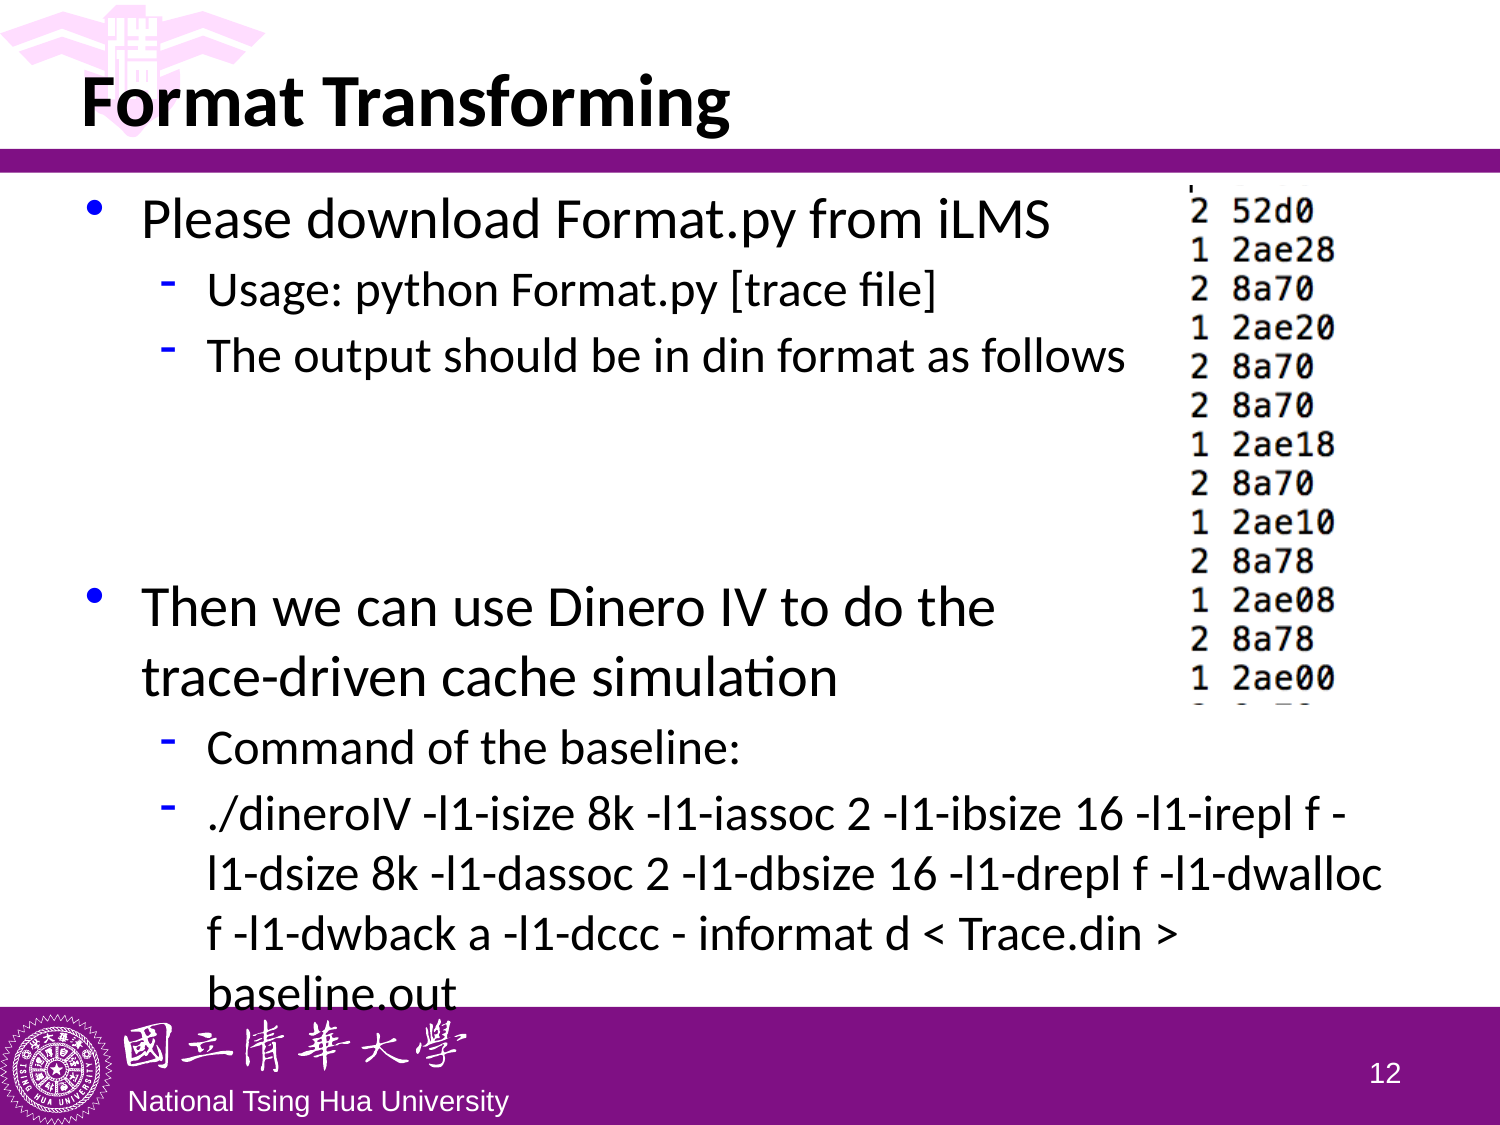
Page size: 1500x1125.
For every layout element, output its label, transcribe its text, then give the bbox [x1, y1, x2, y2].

picture [1186, 185, 1352, 705]
title Format Transforming [66, 37, 1413, 149]
slide_number 11 [1104, 1021, 1417, 1097]
list Please download Format.py from iLMS Usage: python Format.py [trace file] The output should be in din format as follows Then we can use Dinero IV to do the trace-driven cache simulation Command of the baseline: ./dineroIV -l1-isize 8k -l1-iassoc 2 -l1-ibsize 16 -l1-irepl f -l1-dsize 8k -l1-dassoc 2 -l1-dbsize 16 -l1-drepl f -l1-dwalloc f -l1-dwback a -l1-dccc - informat d < Trace.din > baseline.out [69, 172, 1412, 988]
